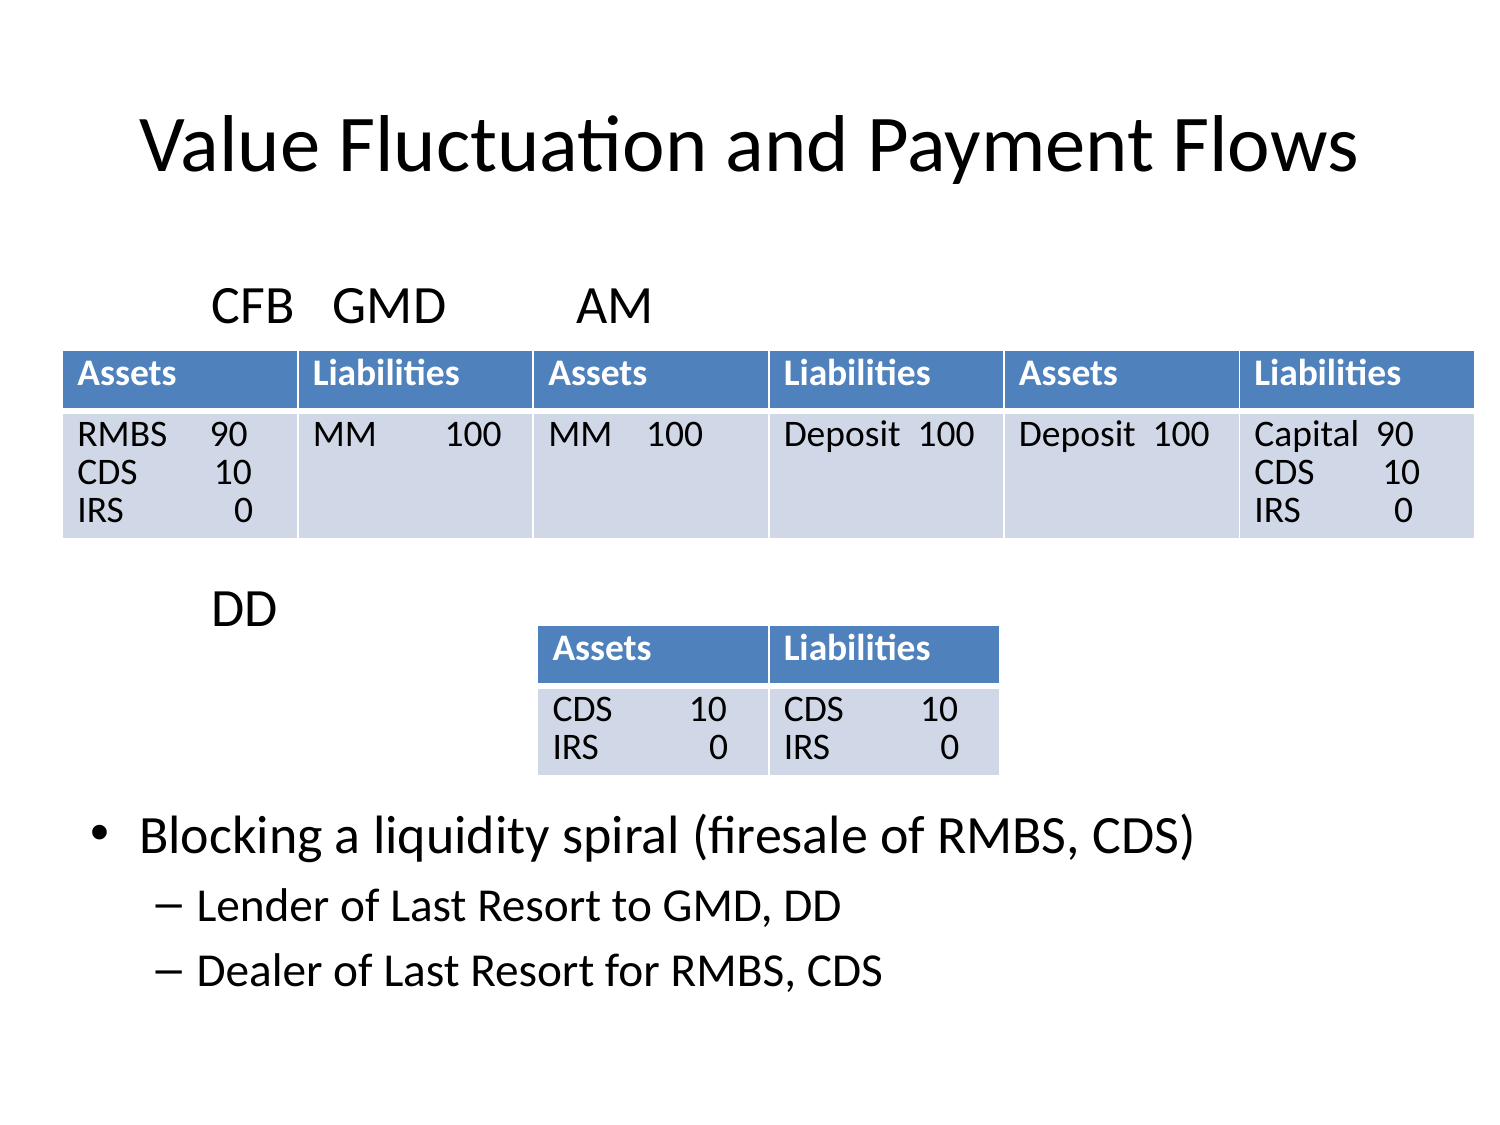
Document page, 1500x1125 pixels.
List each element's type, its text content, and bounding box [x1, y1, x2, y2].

table_cell Capital 90 CDS 10 IRS 0 [1240, 414, 1474, 538]
table_header Assets [63, 351, 297, 408]
table_header Liabilities [770, 351, 1003, 408]
title Value Fluctuation and Payment Flows [75, 45, 1425, 233]
table_header Assets [538, 626, 768, 683]
list CFB GMD AM DD Blocking a liquidity spiral (firesale of RMBS, CDS) Lender of Last Resort to GMD, DD Dealer of Last Resort for RMBS, CDS [75, 262, 1425, 349]
table_header Assets [534, 351, 768, 408]
table_cell Deposit 100 [1005, 414, 1239, 538]
table_header Assets [1005, 351, 1239, 408]
table_header Liabilities [299, 351, 532, 408]
table_cell RMBS 90 CDS 10 IRS 0 [63, 414, 297, 538]
table_header Liabilities [1240, 351, 1474, 408]
table_cell MM 100 [299, 414, 532, 538]
table_cell CDS 10 IRS 0 [770, 689, 999, 775]
list CFB GMD AM DD Blocking a liquidity spiral (firesale of RMBS, CDS) Lender of Last Resort to GMD, DD Dealer of Last Resort for RMBS, CDS [75, 540, 1425, 1005]
table_cell MM 100 [534, 414, 768, 538]
table_header Liabilities [770, 626, 999, 683]
table_cell Deposit 100 [770, 414, 1003, 538]
table_cell CDS 10 IRS 0 [538, 689, 768, 775]
